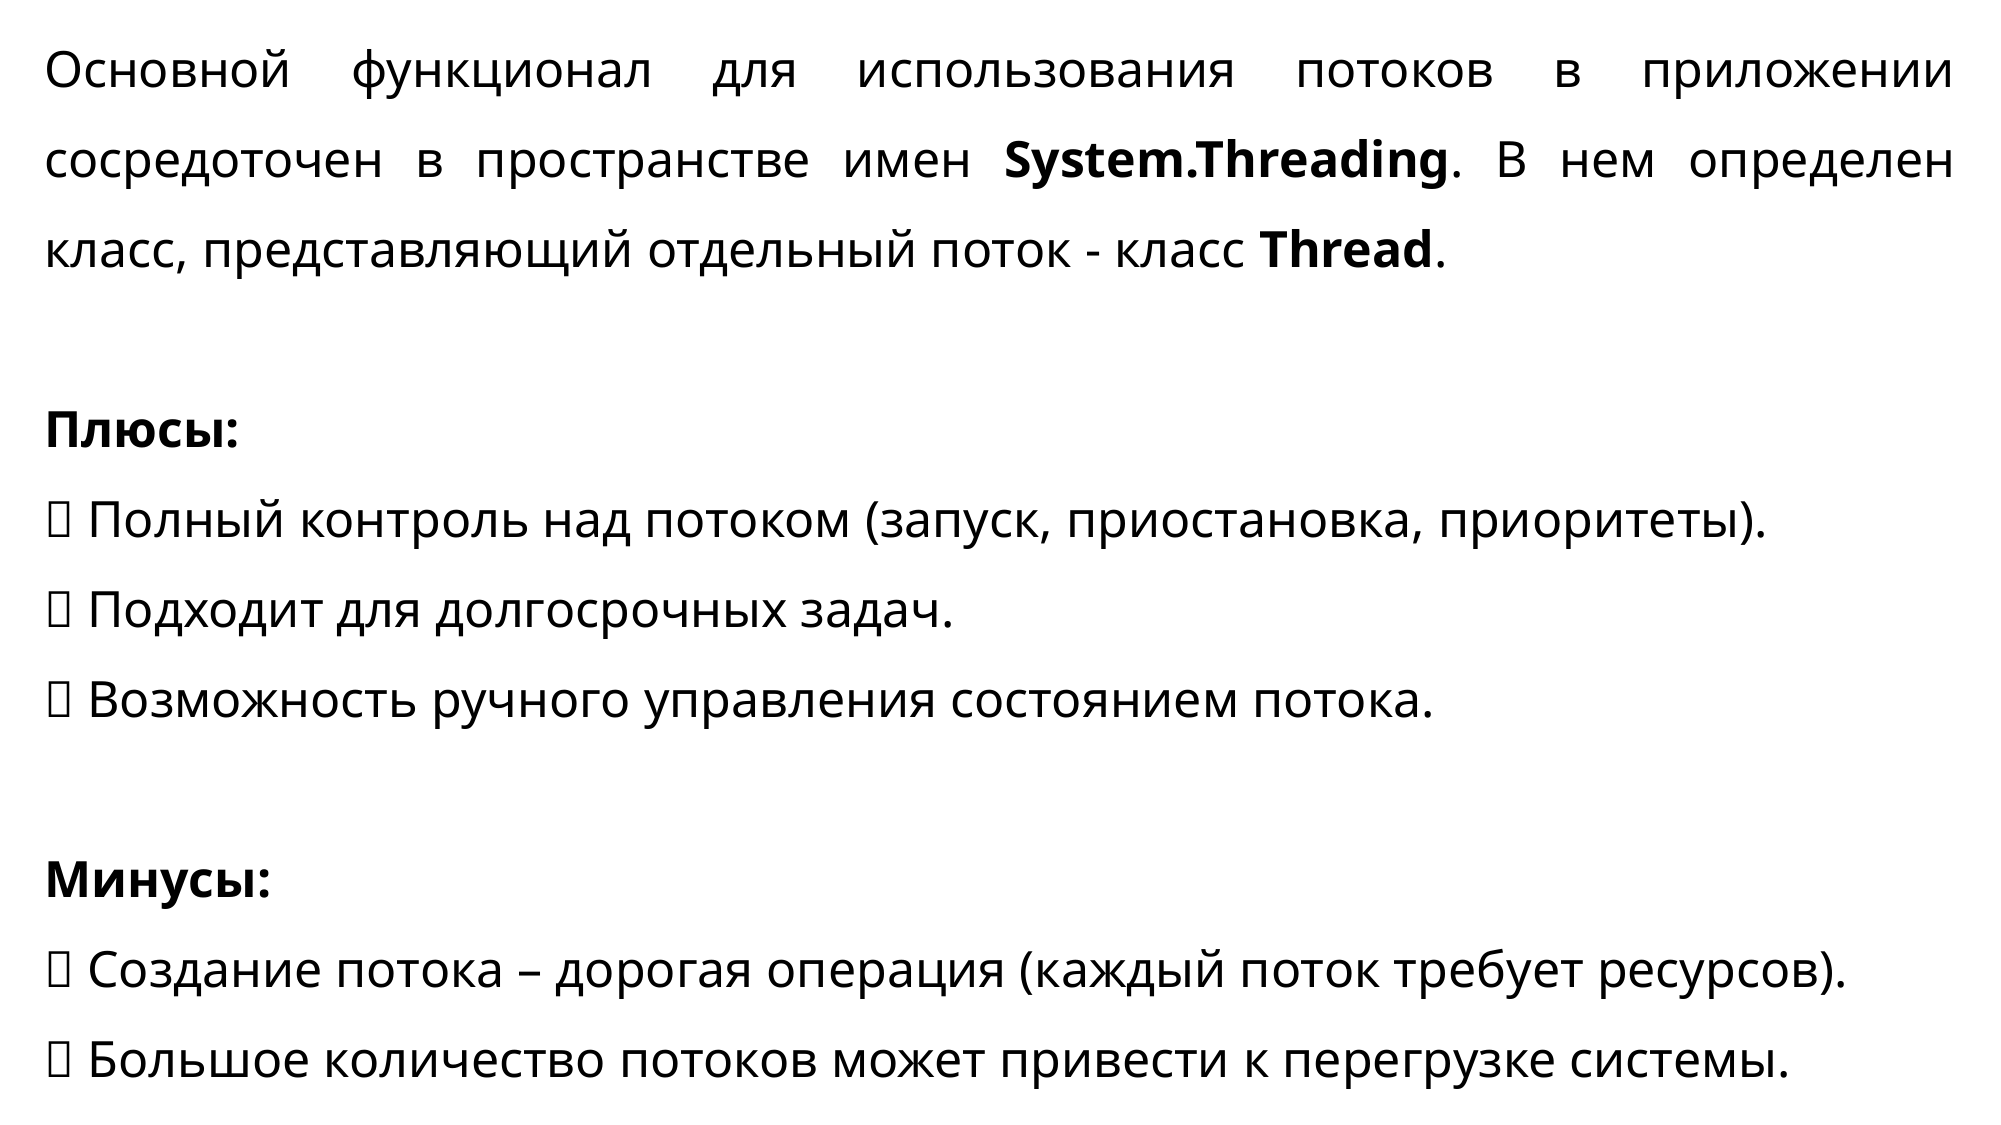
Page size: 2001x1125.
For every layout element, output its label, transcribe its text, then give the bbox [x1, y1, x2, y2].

text_box Основной функционал для использования потоков в приложении сосредоточен в пространстве имен System.Threading. В нем определен класс, представляющий отдельный поток - класс Thread. Плюсы: ✅ Полный контроль над потоком (запуск, приостановка, приоритеты). ✅ Подходит для долгосрочных задач. ✅ Возможность ручного управления состоянием потока. Минусы: ❌ Создание потока – дорогая операция (каждый поток требует ресурсов). ❌ Большое количество потоков может привести к перегрузке системы. [29, 0, 1971, 1095]
